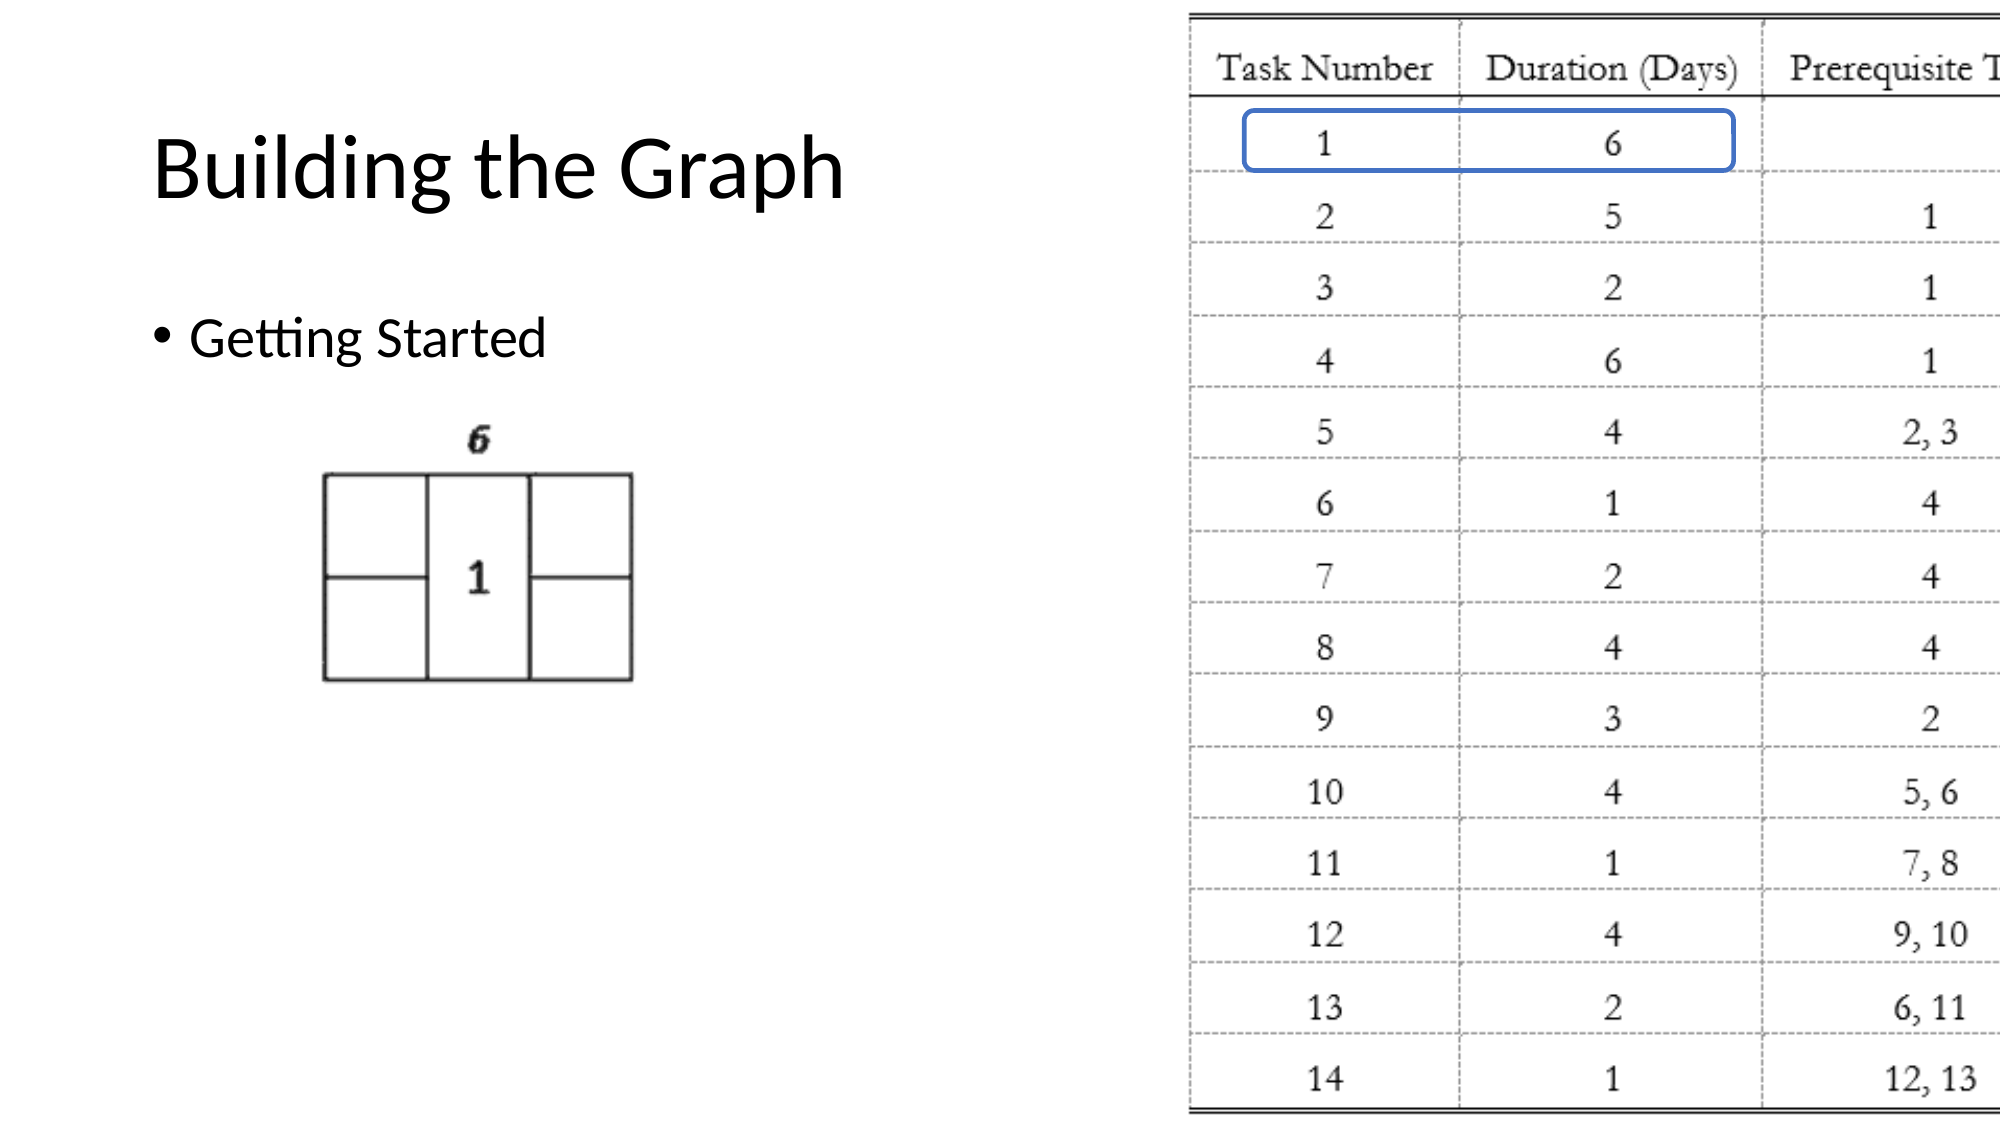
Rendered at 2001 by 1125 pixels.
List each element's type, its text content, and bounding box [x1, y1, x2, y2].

picture [1174, 0, 2000, 1125]
list Getting Started [137, 299, 1169, 1014]
title Building the Graph [137, 59, 1169, 278]
picture [269, 387, 683, 734]
